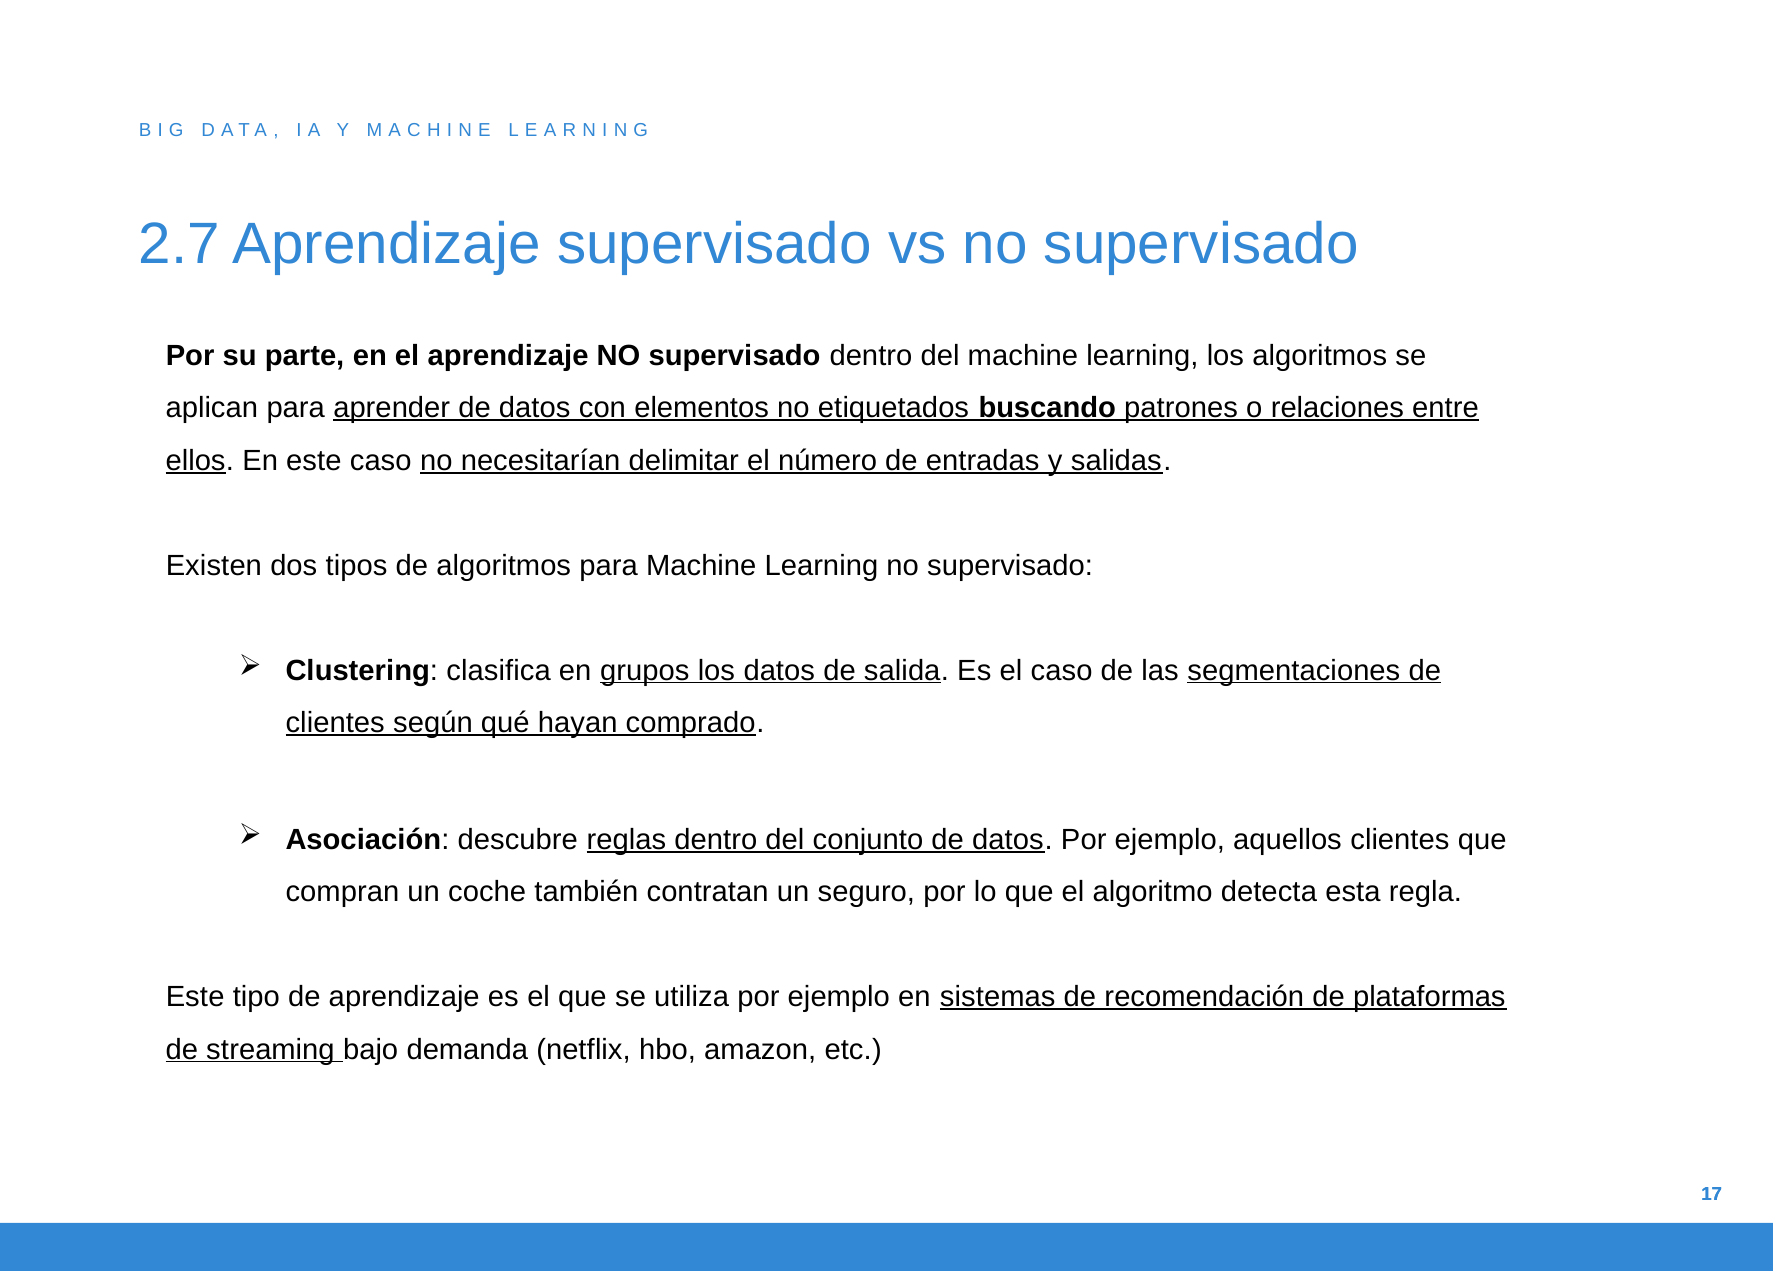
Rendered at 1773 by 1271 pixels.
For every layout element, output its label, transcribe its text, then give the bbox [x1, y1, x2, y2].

list BIG DATA, IA Y MACHINE LEARNING [123, 109, 899, 156]
title 2.7 Aprendizaje supervisado vs no supervisado [123, 197, 1449, 269]
list Por su parte, en el aprendizaje NO supervisado dentro del machine learning, los algoritmos se aplican para aprender de datos con elementos no etiquetados buscando patrones o relaciones entre ellos. En este caso no necesitarían delimitar el número de entradas y salidas. Existen dos tipos de algoritmos para Machine Learning no supervisado: Clustering: clasifica en grupos los datos de salida. Es el caso de las segmentaciones de clientes según qué hayan comprado. Asociación: descubre reglas dentro del conjunto de datos. Por ejemplo, aquellos clientes que compran un coche también contratan un seguro, por lo que el algoritmo detecta esta regla. Este tipo de aprendizaje es el que se utiliza por ejemplo en sistemas de recomendación de plataformas de streaming bajo demanda (netflix, hbo, amazon, etc.) [148, 311, 1524, 1154]
text_box 17 [1686, 1162, 1756, 1223]
